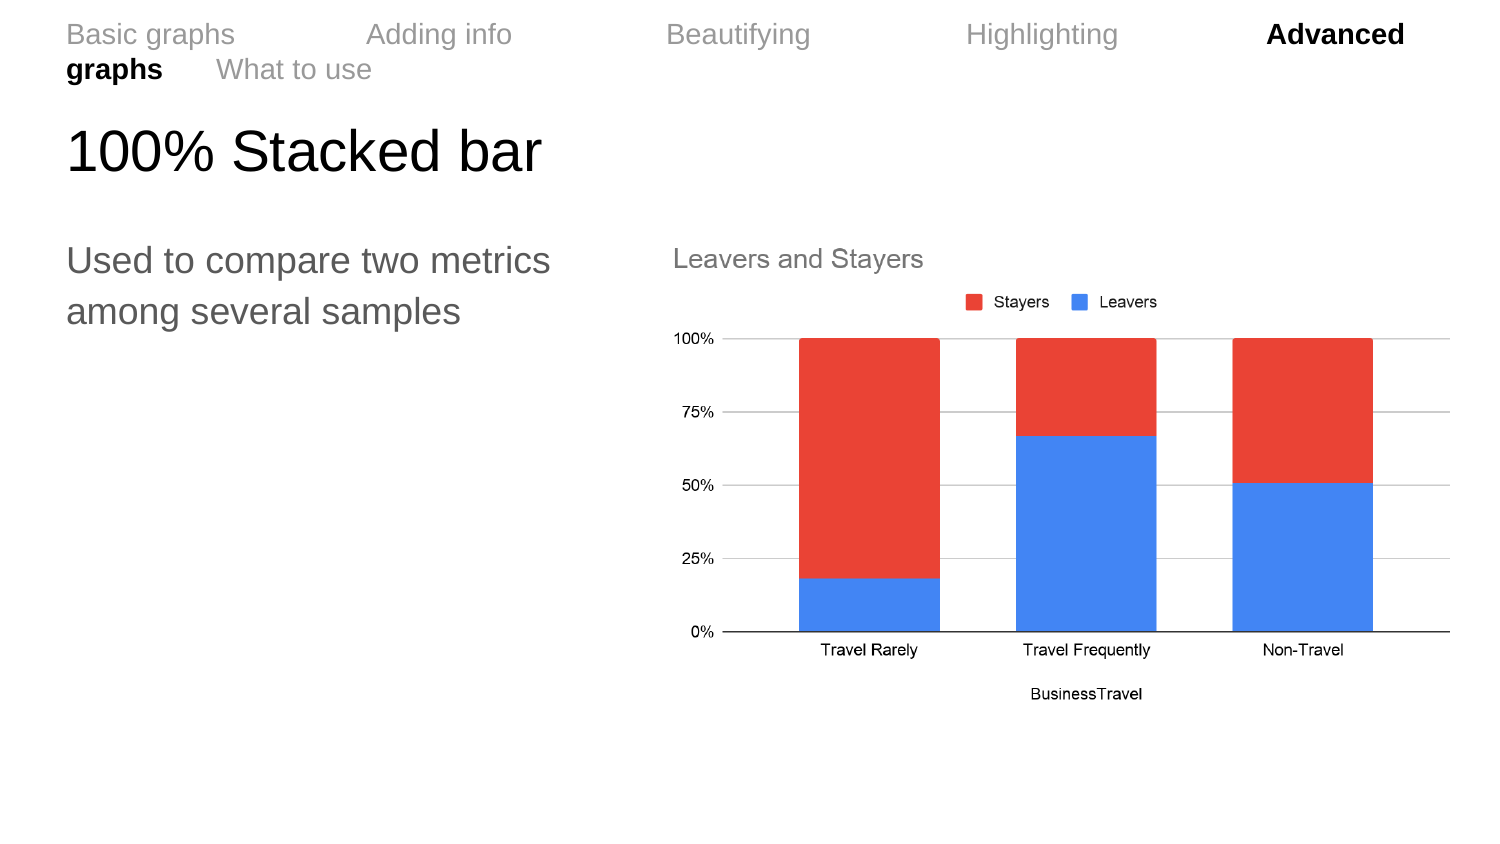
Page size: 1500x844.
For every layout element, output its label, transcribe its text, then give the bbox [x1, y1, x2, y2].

picture [647, 216, 1476, 729]
title 100% Stacked bar [51, 98, 1449, 192]
text_box Basic graphs Adding info Beautifying Highlighting Advanced graphs What to use [51, 0, 1500, 62]
list Used to compare two metrics among several samples [51, 214, 623, 775]
